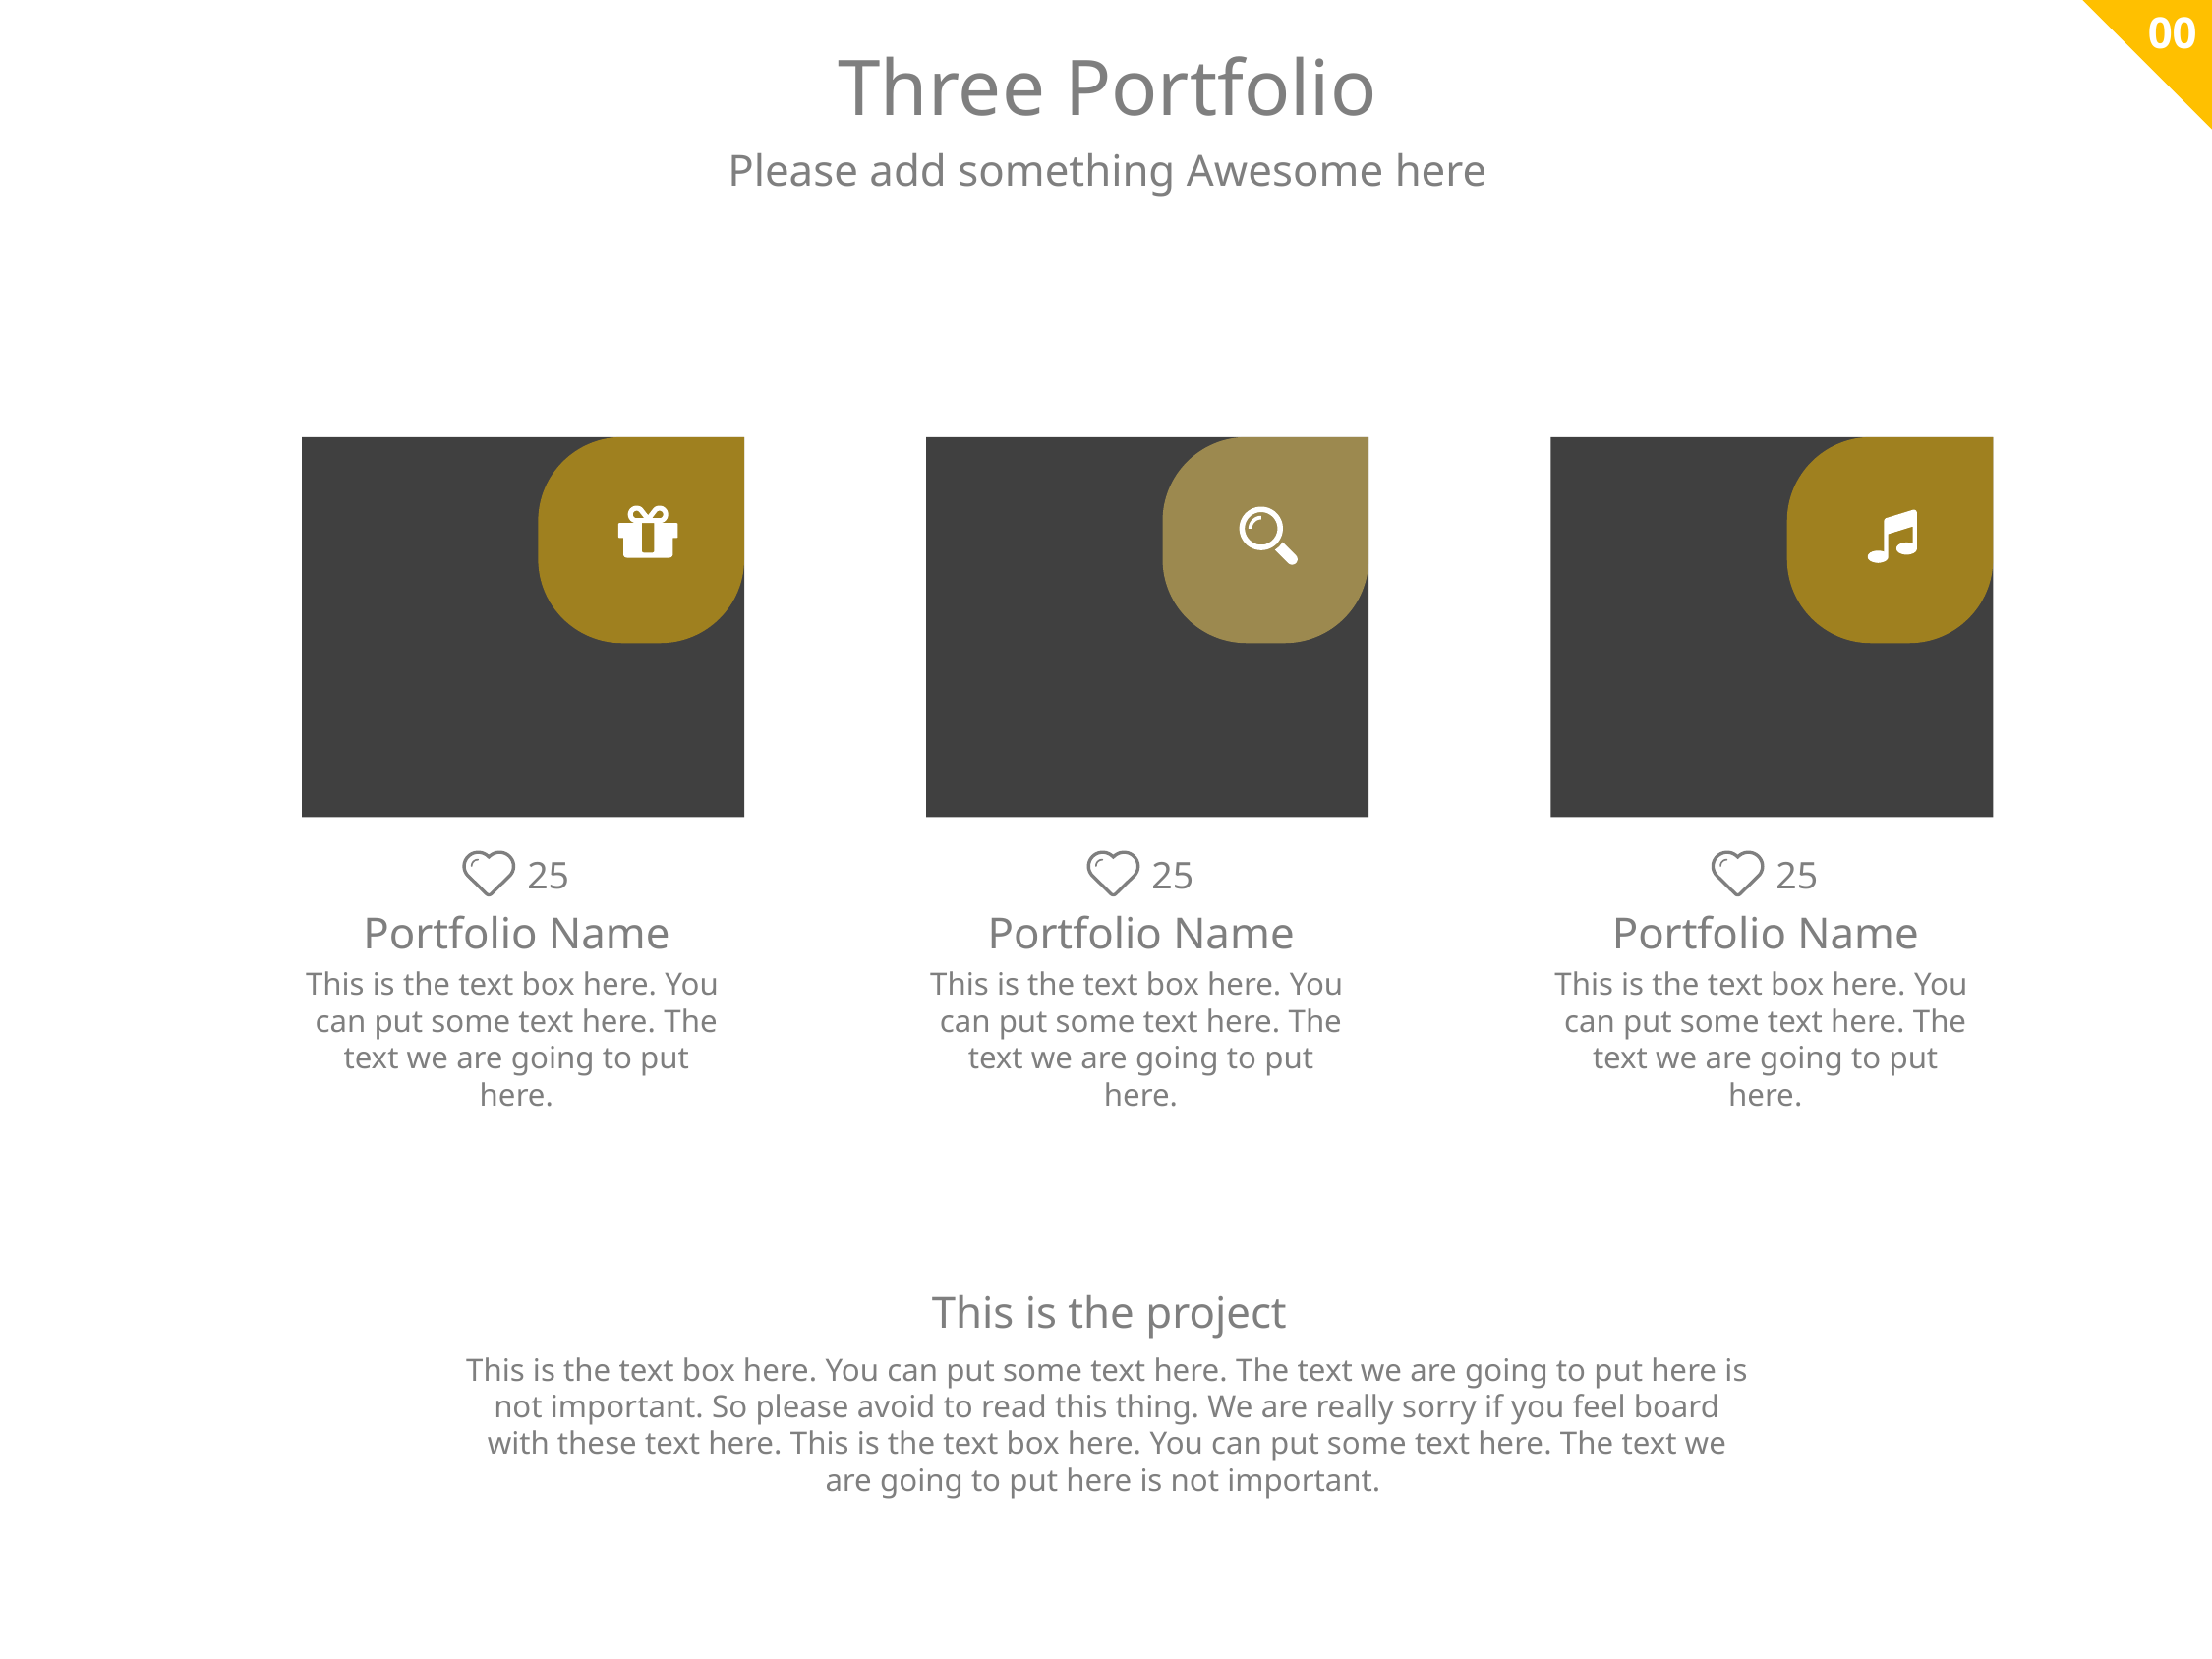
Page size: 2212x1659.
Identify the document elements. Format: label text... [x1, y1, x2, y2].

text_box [915, 844, 1367, 1084]
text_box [1239, 506, 1298, 565]
text_box [301, 436, 745, 818]
text_box [1549, 436, 1994, 818]
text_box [291, 844, 742, 1084]
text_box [2080, 0, 2212, 130]
text_box [537, 435, 746, 645]
text_box Three Portfolio [823, 31, 1392, 136]
text_box [1785, 435, 1995, 645]
text_box [1867, 509, 1917, 563]
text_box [451, 1278, 1765, 1470]
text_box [1540, 844, 1991, 1084]
text_box [925, 436, 1369, 818]
text_box [617, 505, 678, 558]
text_box [1161, 435, 1370, 645]
text_box Please add something Awesome here [713, 136, 1502, 202]
